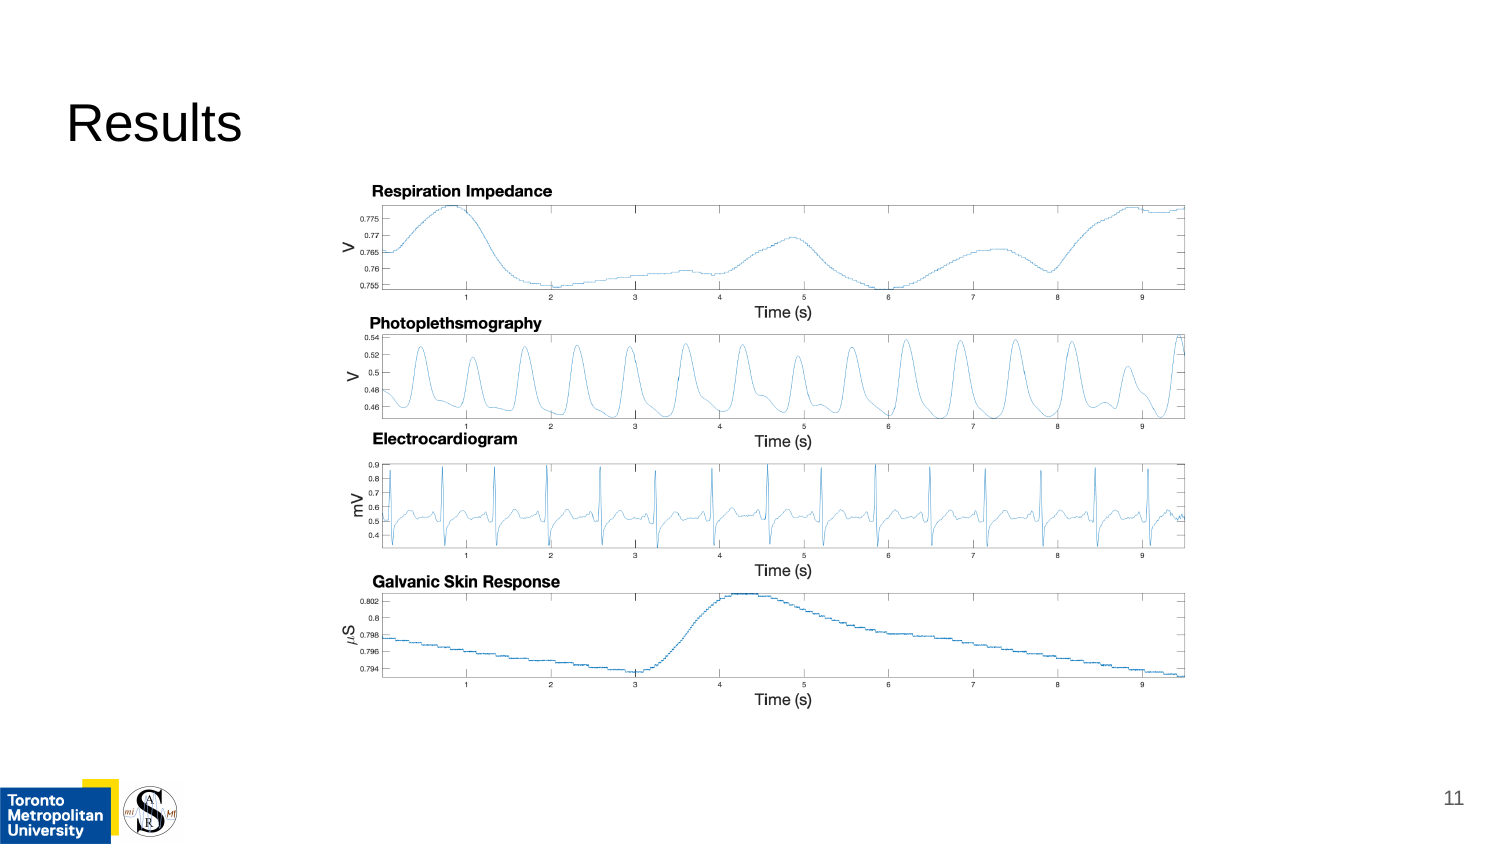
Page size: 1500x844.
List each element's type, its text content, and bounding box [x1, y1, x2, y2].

picture [247, 161, 1283, 750]
picture [0, 779, 184, 844]
slide_number ‹#› [1389, 764, 1480, 830]
title Results [51, 72, 1449, 167]
